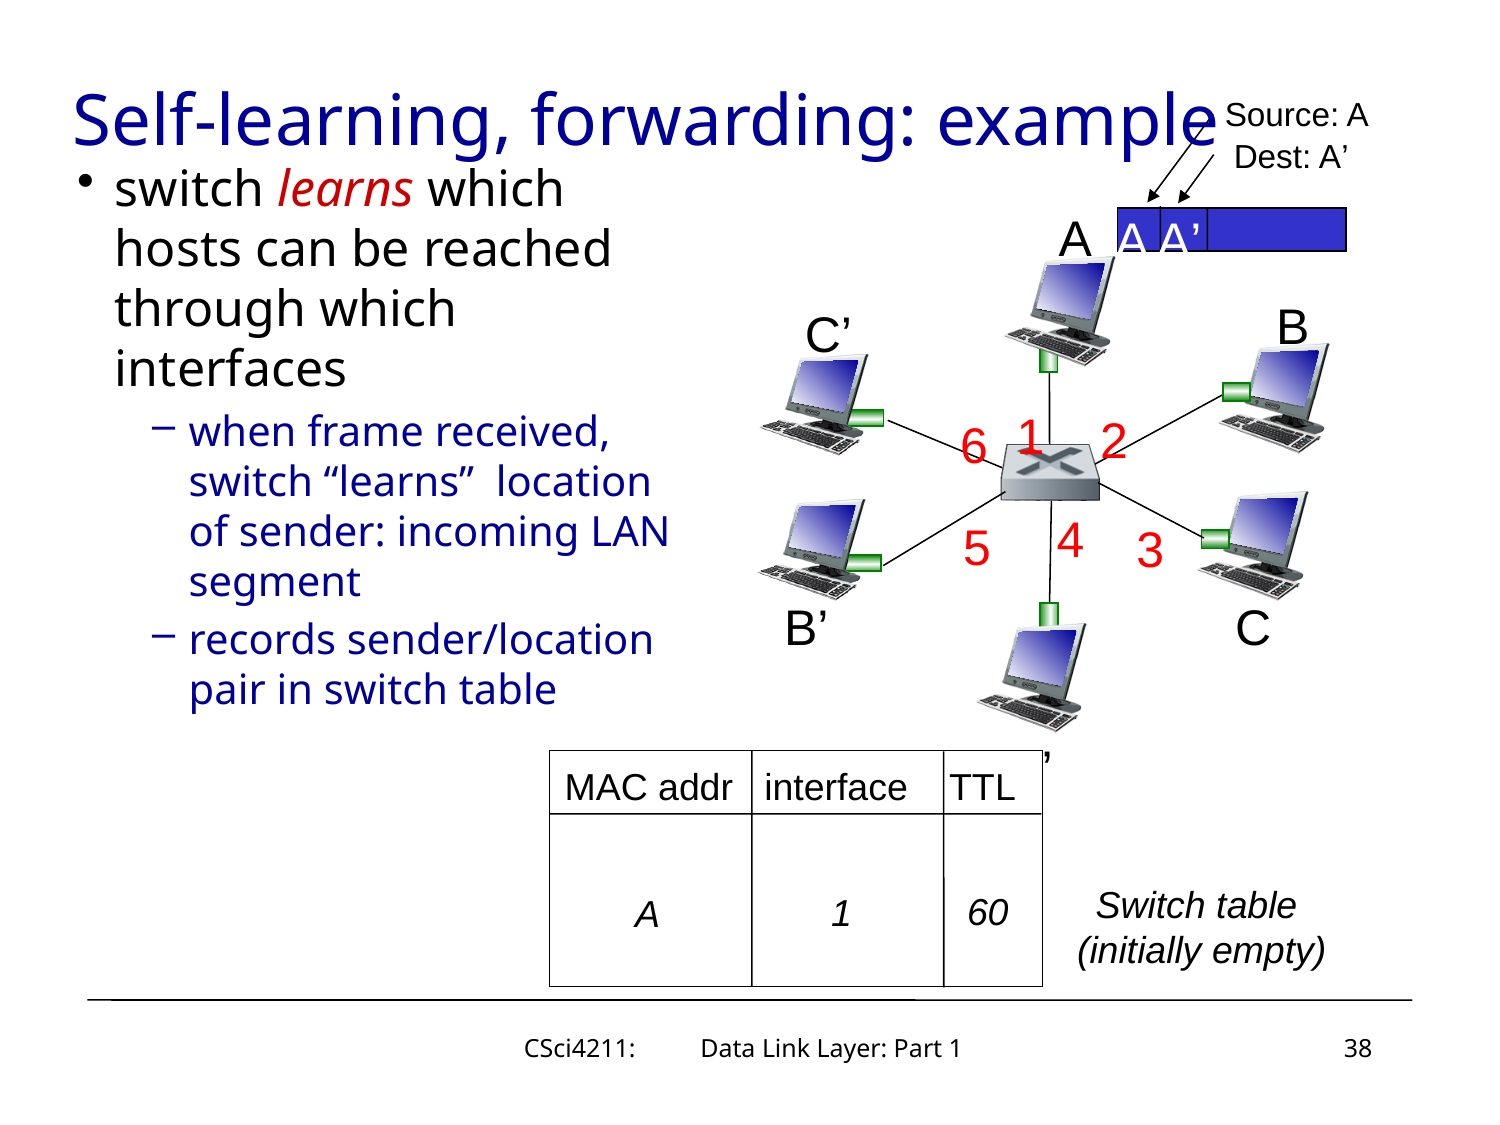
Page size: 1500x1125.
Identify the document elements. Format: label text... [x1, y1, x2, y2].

slide_number 38 [1074, 1025, 1388, 1100]
text_box Switch table (initially empty) [1062, 873, 1342, 979]
list switch learns which hosts can be reached through which interfaces when frame received, switch “learns” location of sender: incoming LAN segment records sender/location pair in switch table [62, 211, 708, 824]
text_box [547, 750, 1043, 988]
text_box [730, 199, 1332, 791]
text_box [1111, 200, 1347, 262]
footer CSci4211: Data Link Layer: Part 1 [500, 1025, 988, 1100]
text_box Self-learning, forwarding: example [30, 23, 1263, 211]
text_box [618, 880, 1025, 943]
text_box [1147, 85, 1386, 204]
